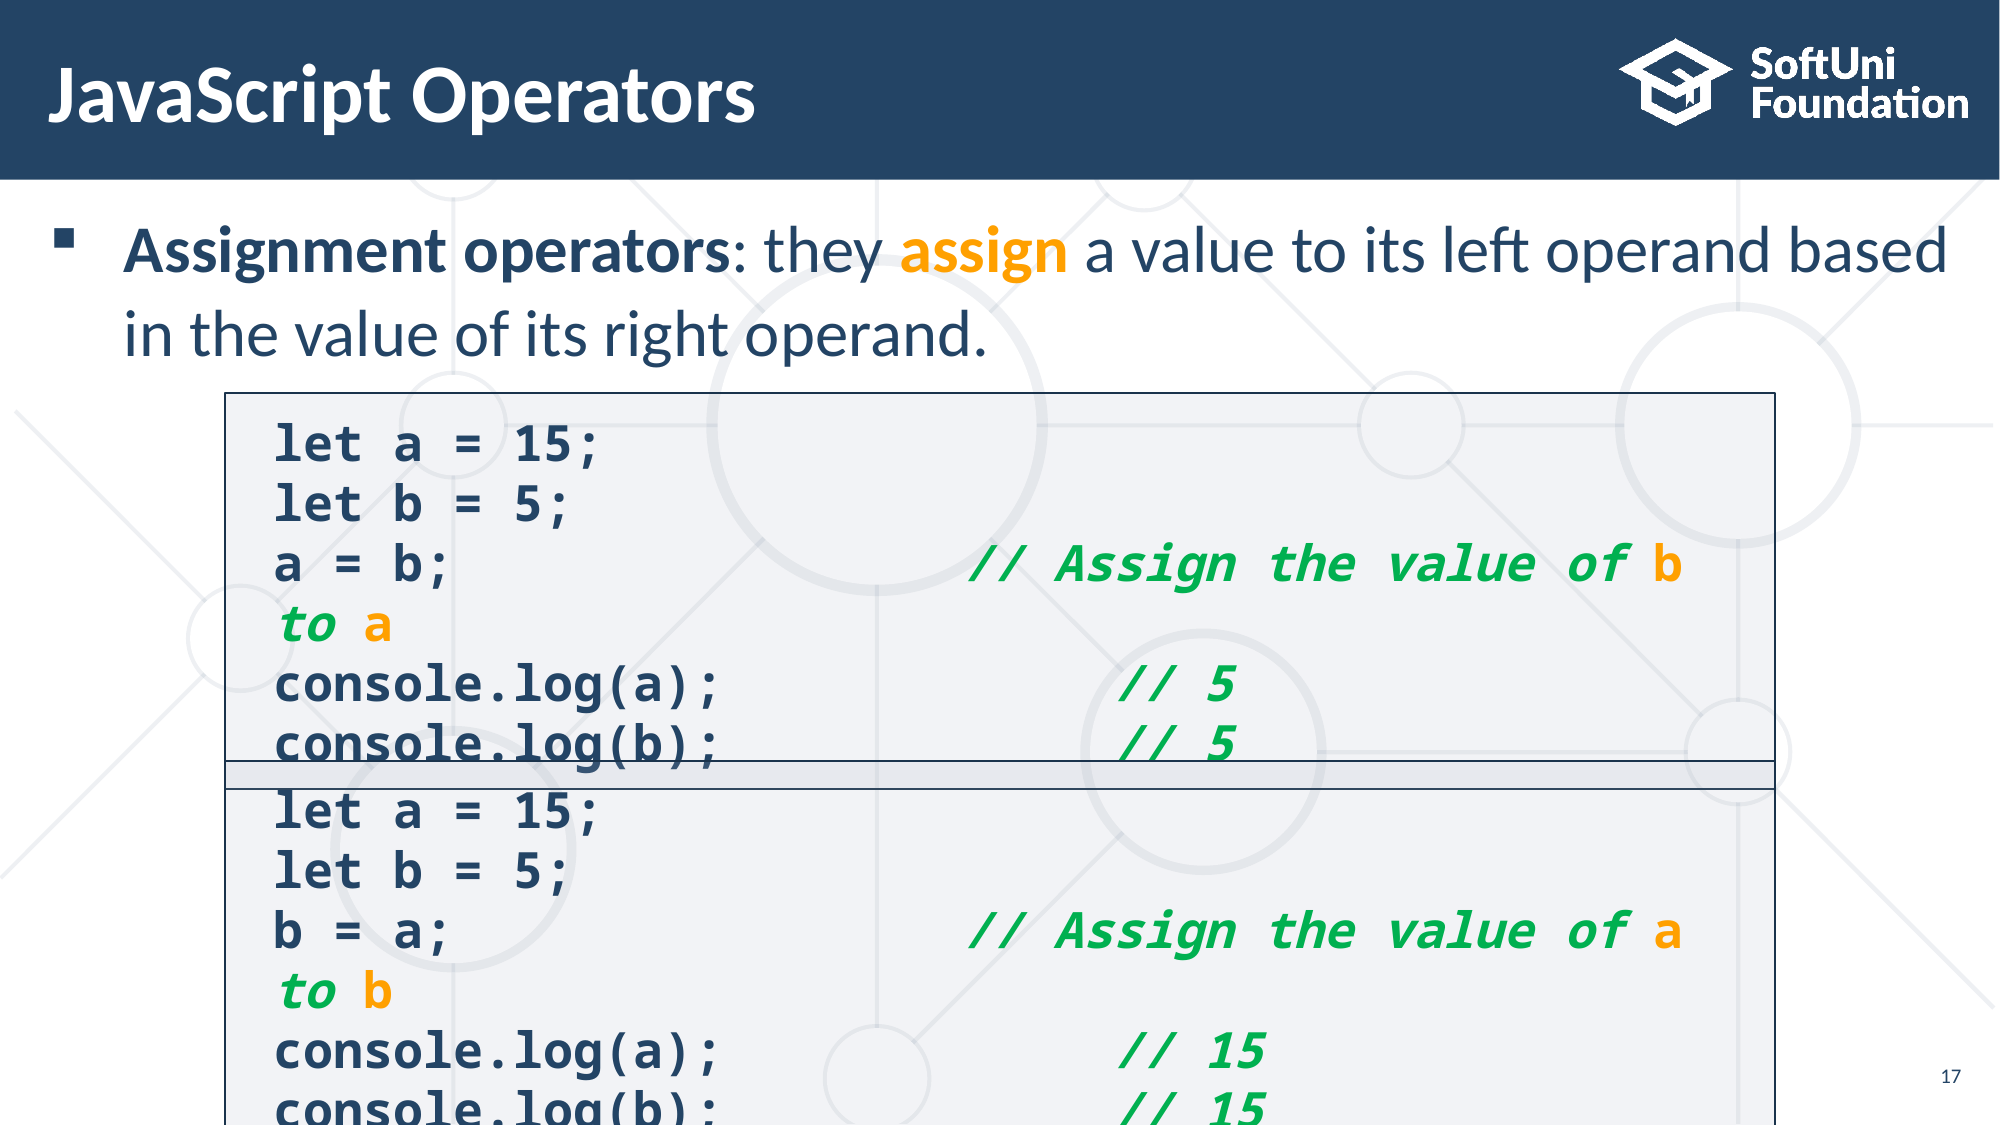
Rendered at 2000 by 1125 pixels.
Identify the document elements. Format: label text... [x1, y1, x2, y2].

title JavaScript Operators [31, 16, 1591, 162]
text_box let a = 15; let b = 5; b = a; // Assign the value of a to b console.log(a); // 15 console.log(b); // 15 [225, 761, 1776, 1125]
picture [1618, 38, 1968, 126]
list Assignment operators: they assign a value to its left operand based in the value of its right operand. [31, 196, 1970, 1050]
text_box let a = 15; let b = 5; a = b; // Assign the value of b to a console.log(a); // 5 console.log(b); // 5 [225, 393, 1776, 761]
slide_number 17 [1896, 1049, 1968, 1101]
